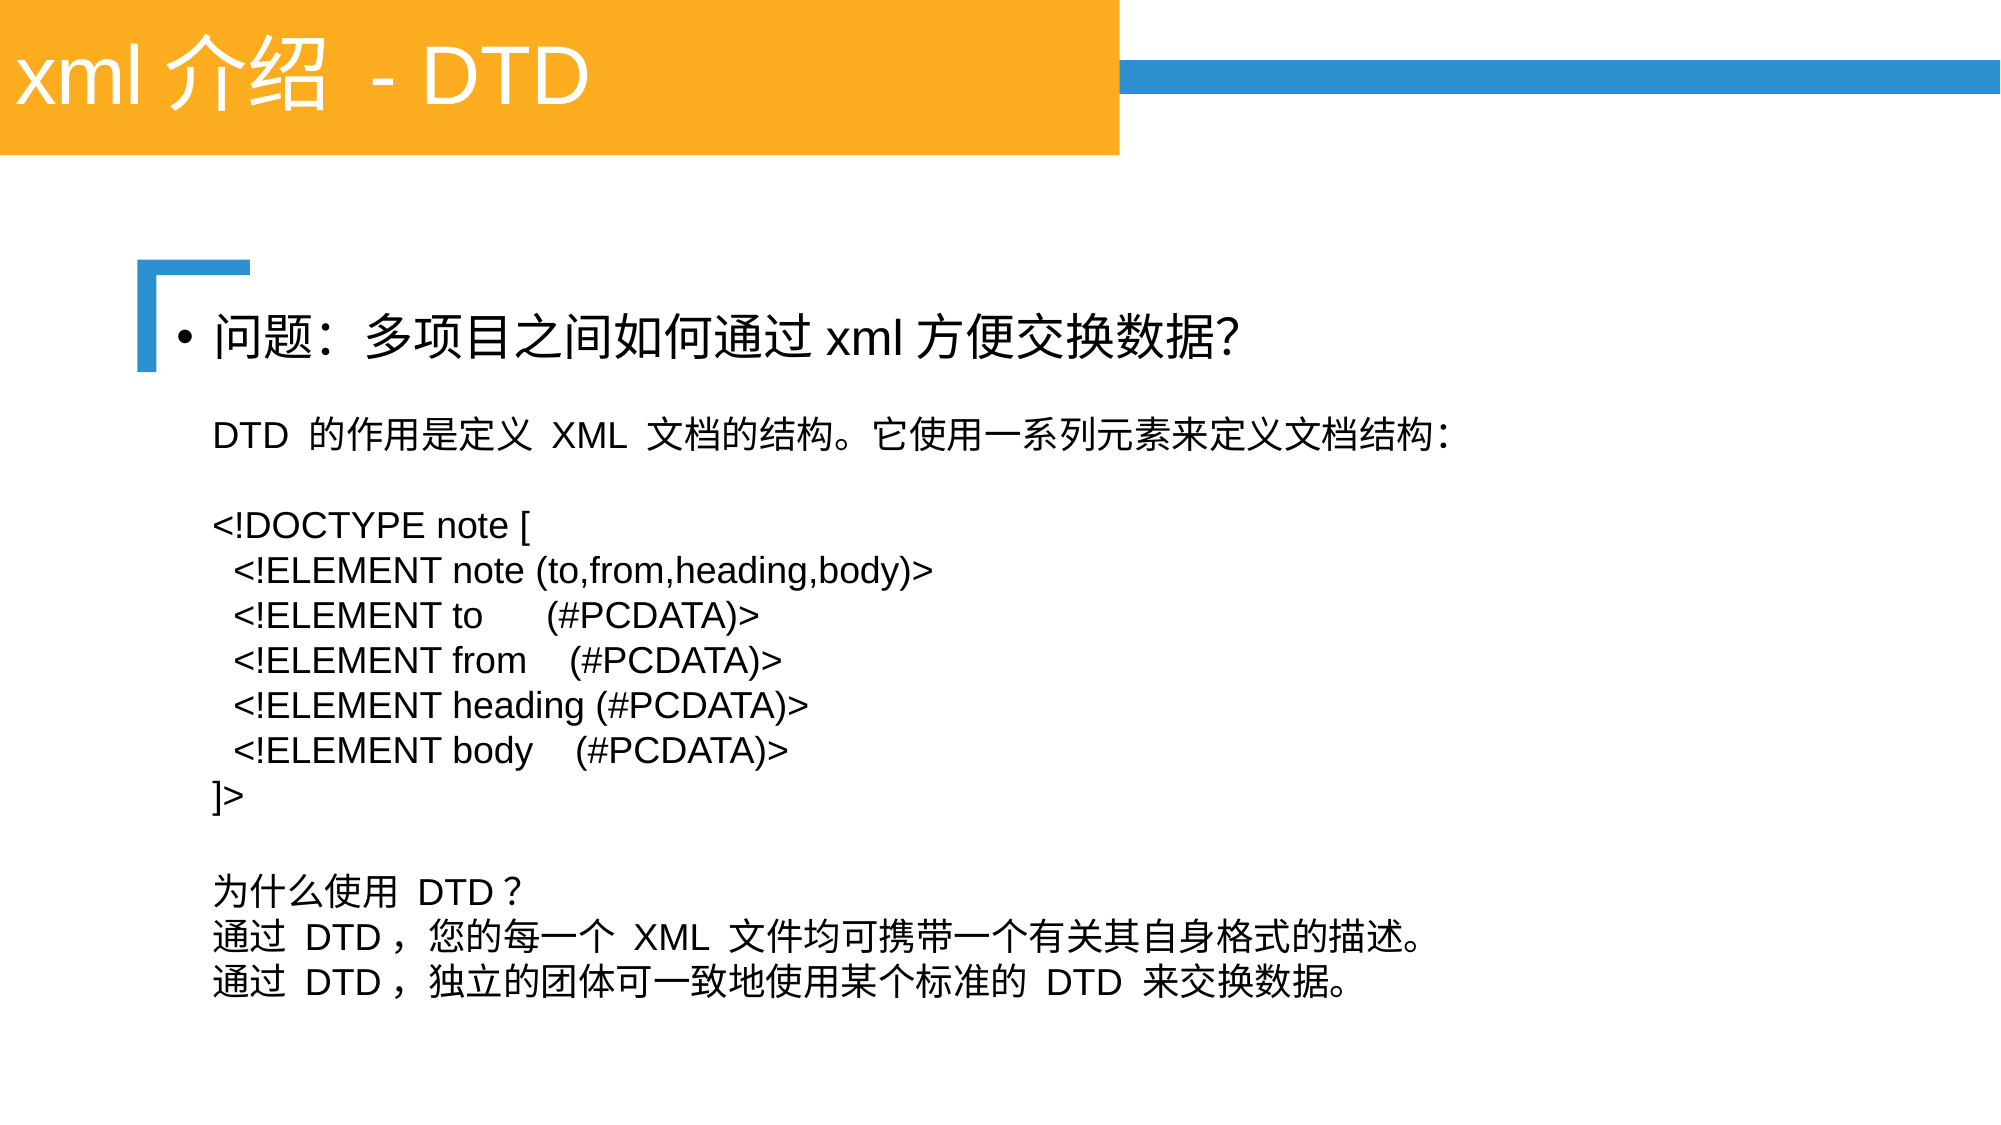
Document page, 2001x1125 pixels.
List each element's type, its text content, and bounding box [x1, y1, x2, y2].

text_box [136, 259, 251, 373]
title xml介绍 - DTD [0, 0, 1119, 157]
text_box DTD 的作用是定义 XML 文档的结构。它使用一系列元素来定义文档结构： <!DOCTYPE note [ <!ELEMENT note (to,from,heading,body)> <!ELEMENT to (#PCDATA)> <!ELEMENT from (#PCDATA)> <!ELEMENT heading (#PCDATA)> <!ELEMENT body (#PCDATA)> ]> [197, 403, 1858, 824]
picture [0, 0, 2001, 1125]
text_box 为什么使用 DTD？ 通过 DTD，您的每一个 XML 文件均可携带一个有关其自身格式的描述。 通过 DTD，独立的团体可一致地使用某个标准的 DTD 来交换数据。 [197, 860, 1545, 1011]
list 问题：多项目之间如何通过xml方便交换数据？ [161, 286, 1839, 404]
